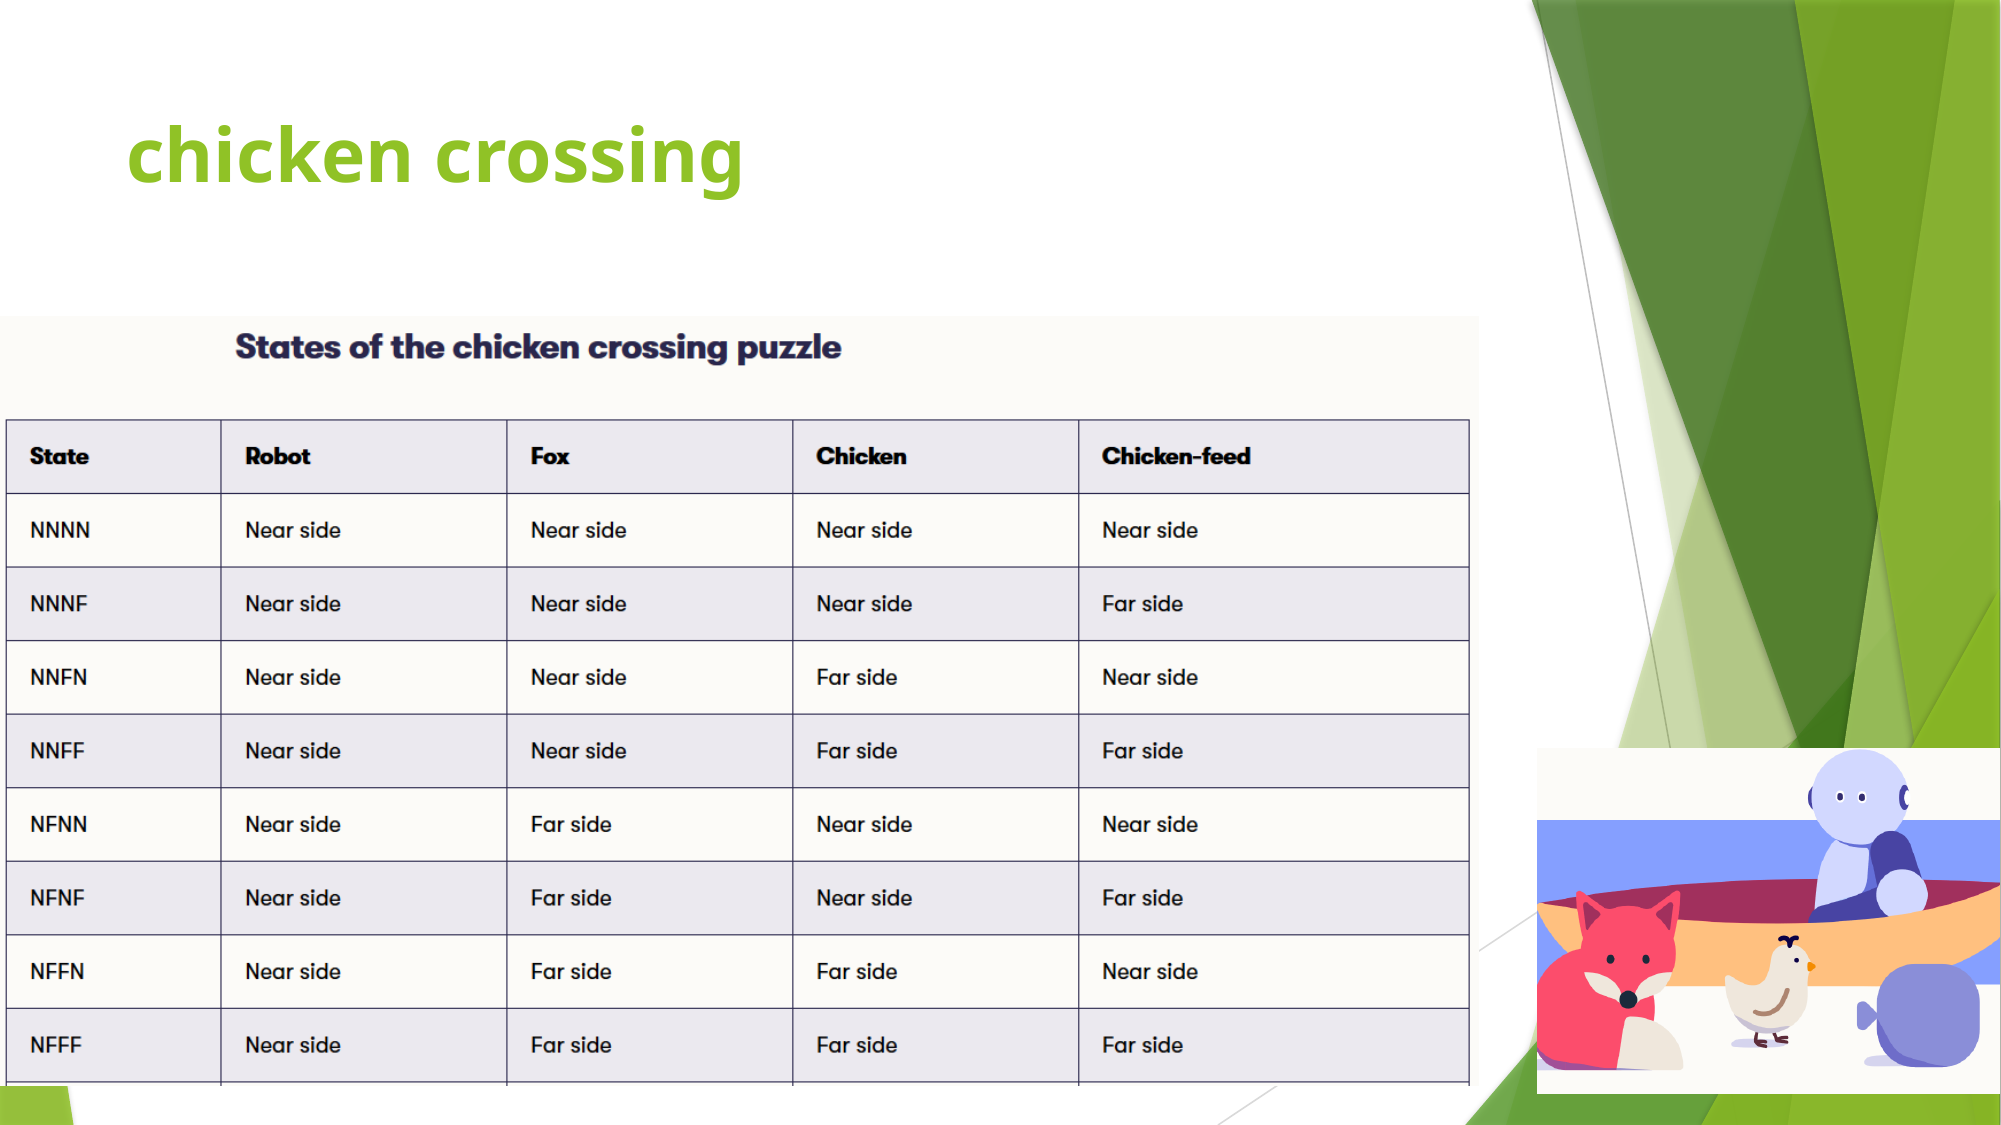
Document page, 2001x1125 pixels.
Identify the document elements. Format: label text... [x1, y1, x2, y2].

picture [1536, 747, 2000, 1094]
title chicken crossing [111, 99, 1522, 317]
picture [0, 316, 1480, 1087]
